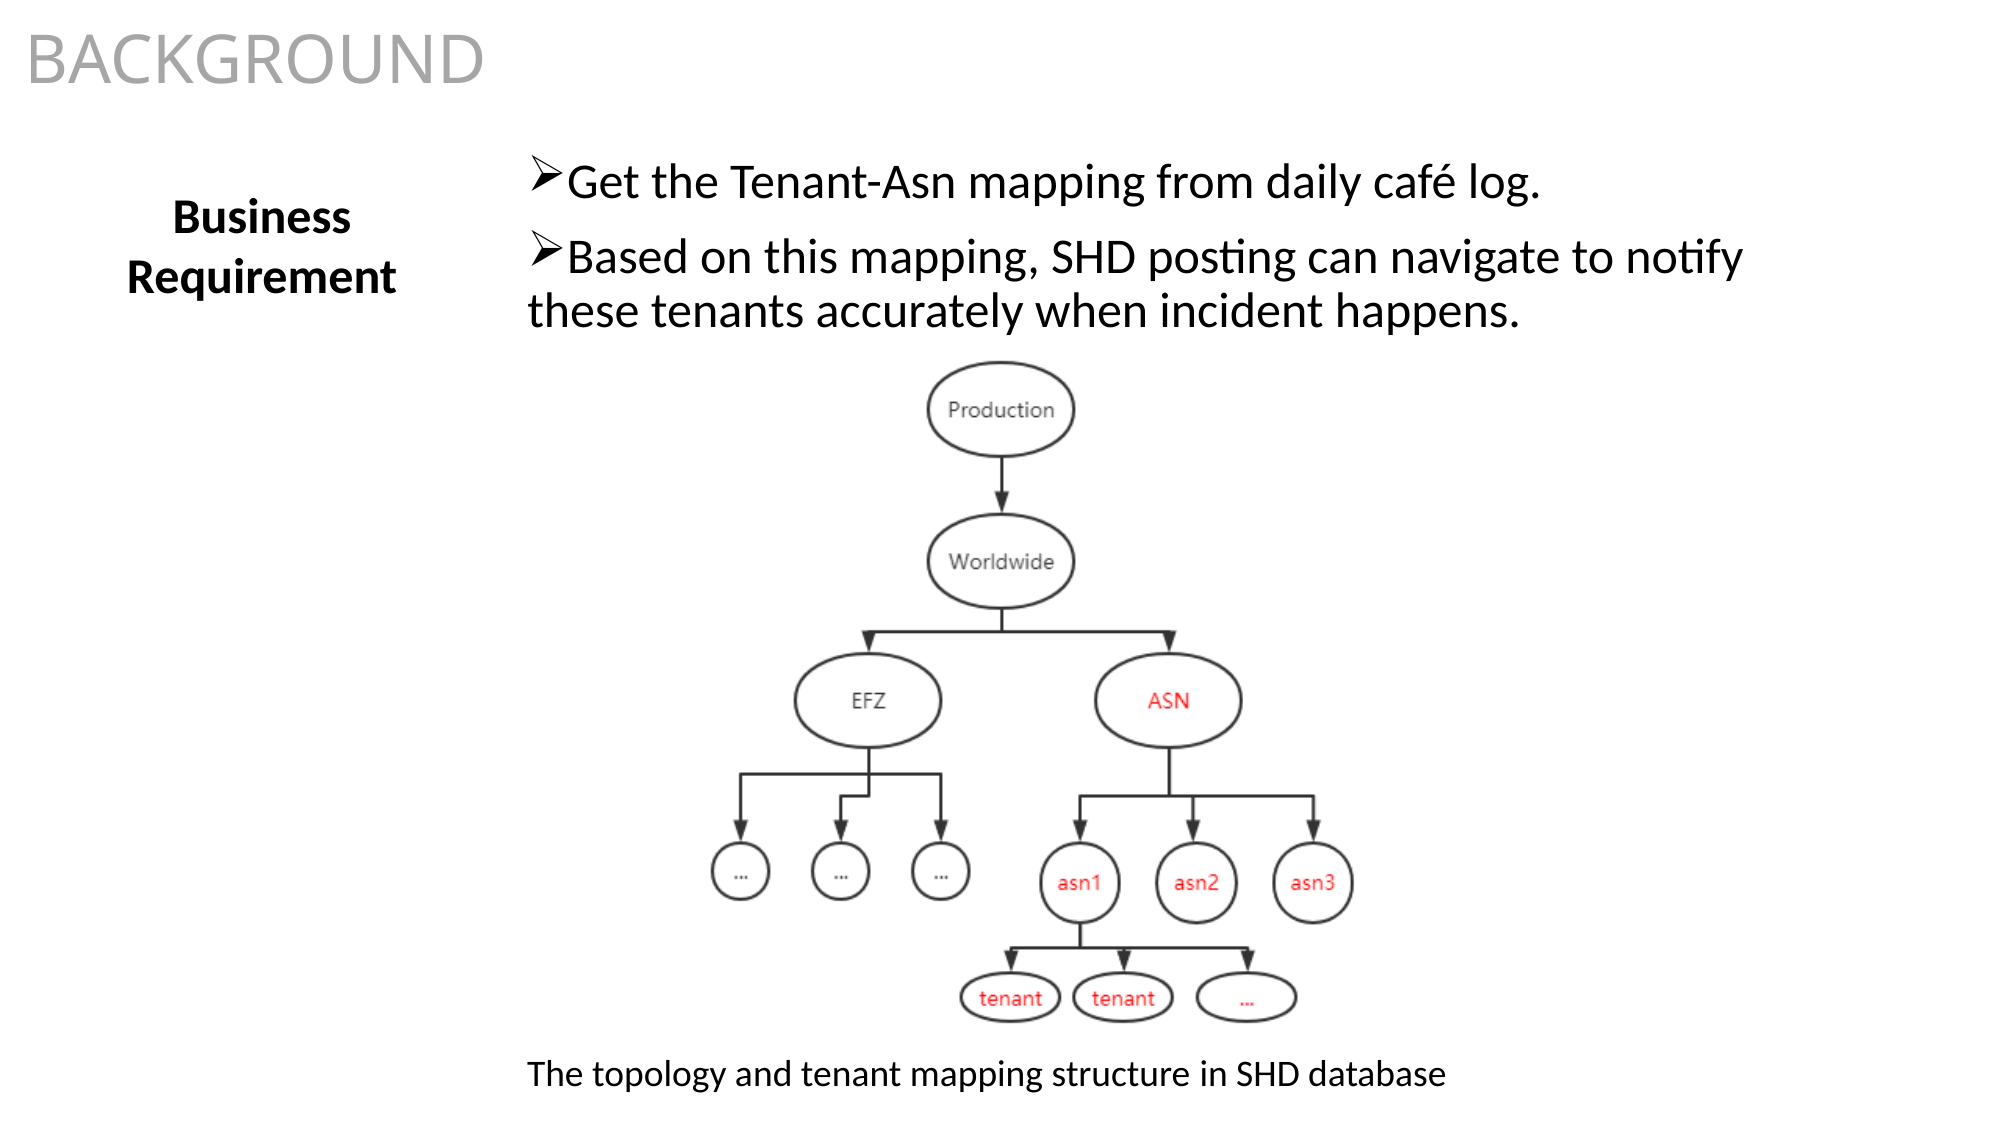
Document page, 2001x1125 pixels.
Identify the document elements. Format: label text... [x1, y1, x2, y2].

text_box Get the Tenant-Asn mapping from daily café log. Based on this mapping, SHD posting can navigate to notify these tenants accurately when incident happens. [512, 148, 1787, 358]
picture [683, 355, 1365, 1042]
text_box The topology and tenant mapping structure in SHD database [512, 1041, 1515, 1102]
text_box Business Requirement [97, 176, 427, 312]
text_box BACKGROUND [0, 0, 513, 106]
